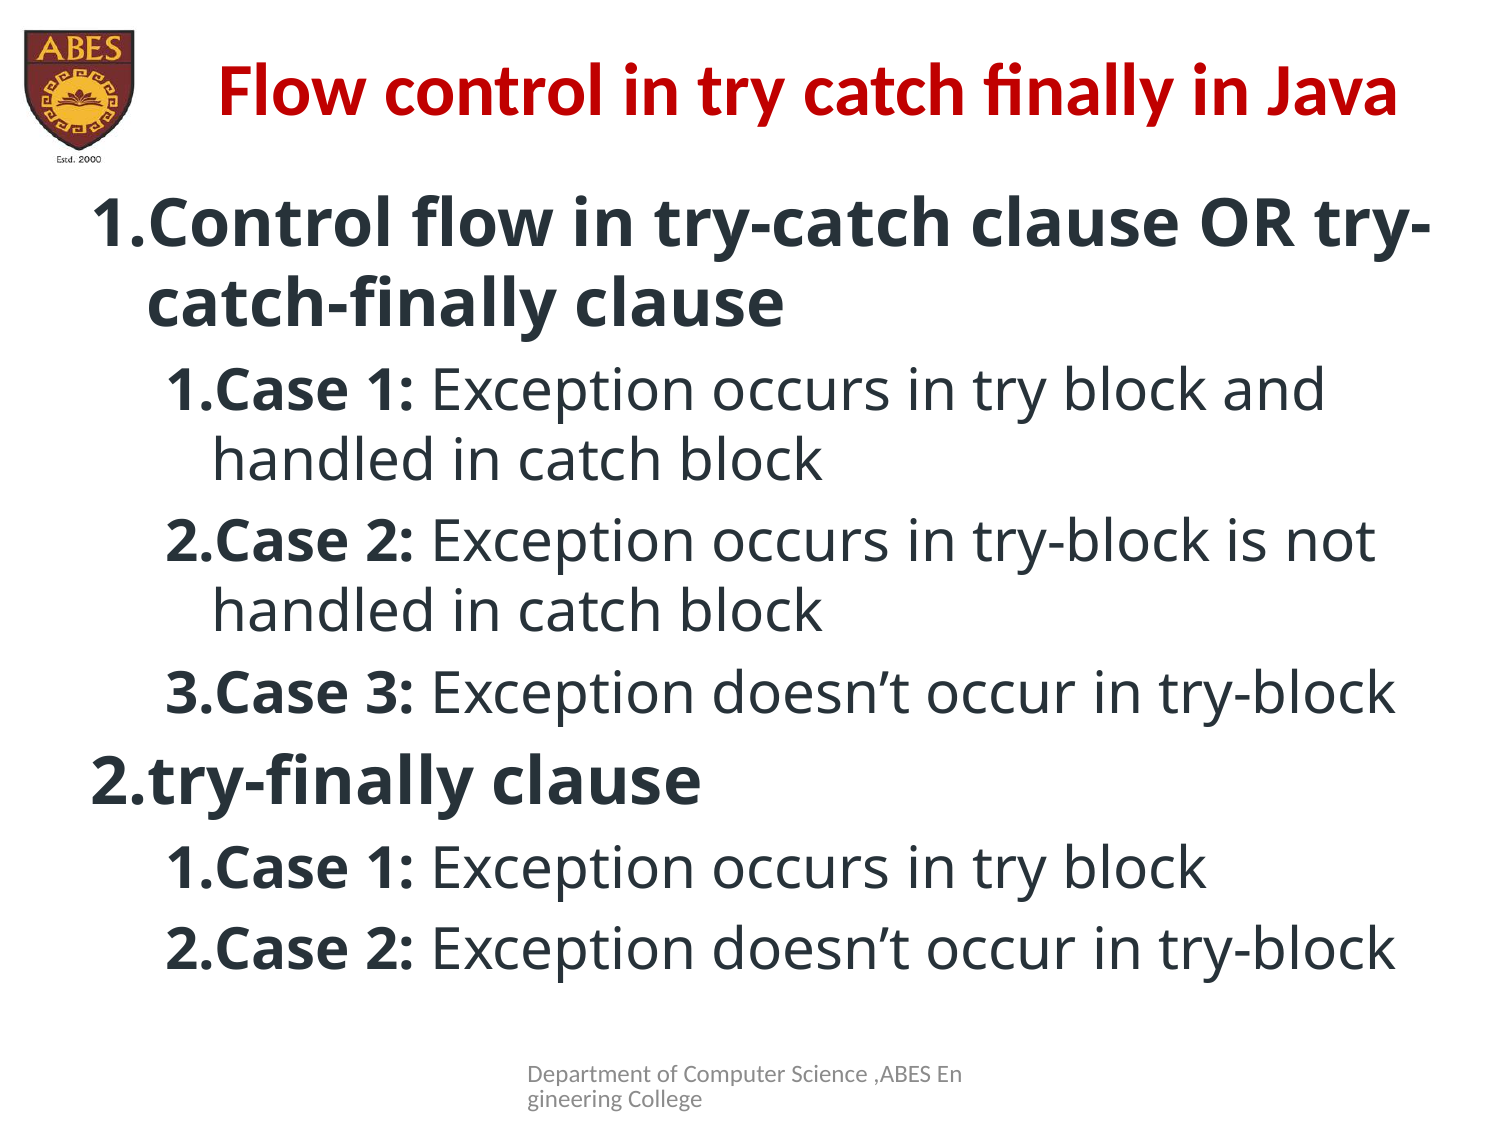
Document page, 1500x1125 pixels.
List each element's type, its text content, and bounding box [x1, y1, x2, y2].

title Flow control in try catch finally in Java [194, 45, 1425, 126]
footer Department of Computer Science ,ABES Engineering College [512, 1042, 988, 1103]
picture [0, 18, 158, 168]
list Control flow in try-catch clause OR try-catch-finally clause Case 1: Exception occurs in try block and handled in catch block Case 2: Exception occurs in try-block is not handled in catch block Case 3: Exception doesn’t occur in try-block try-finally clause Case 1: Exception occurs in try block Case 2: Exception doesn’t occur in try-block [75, 172, 1459, 1106]
